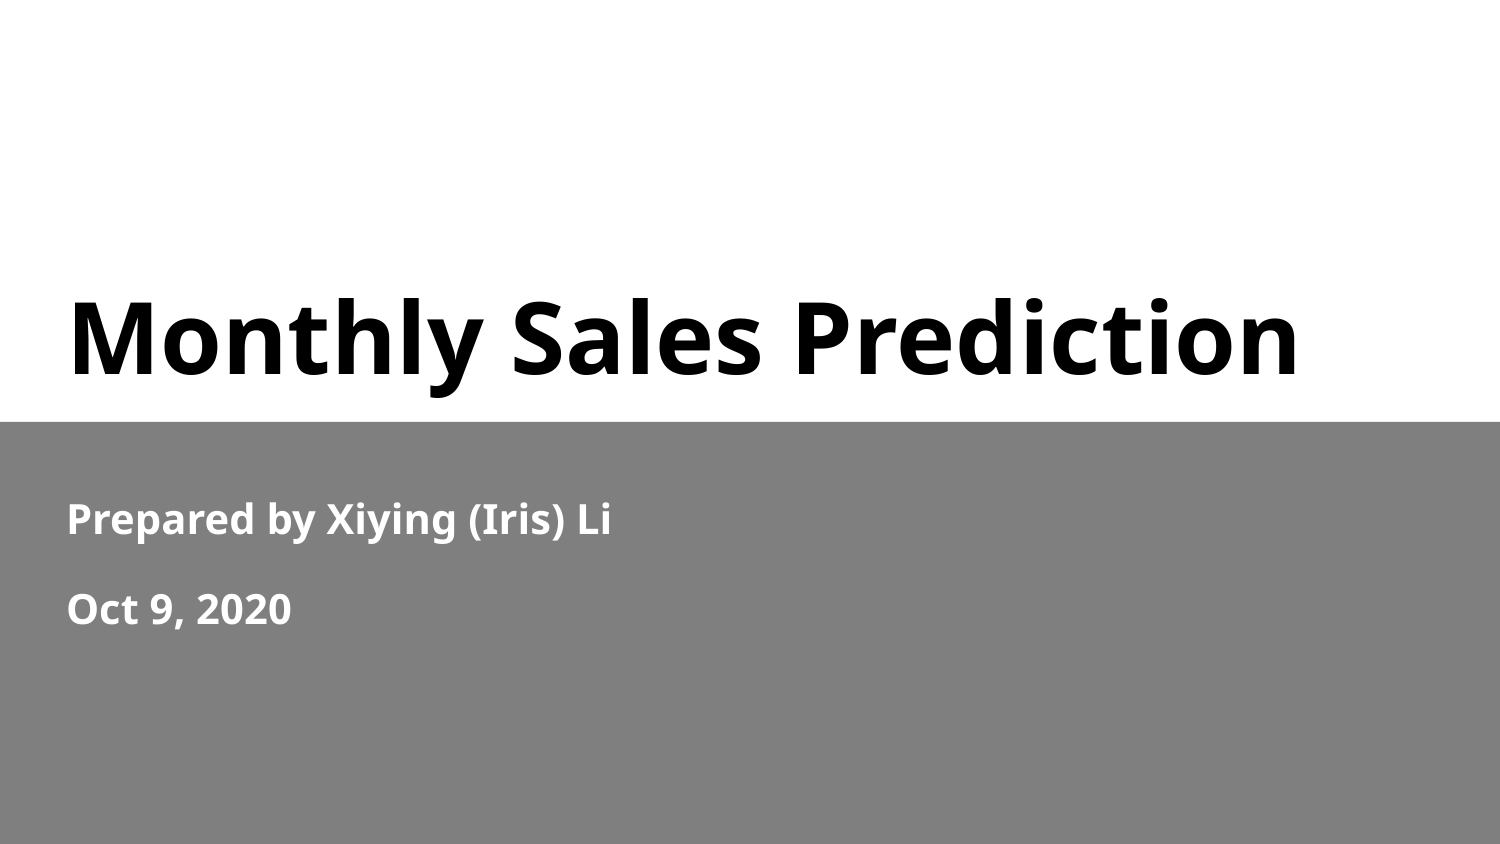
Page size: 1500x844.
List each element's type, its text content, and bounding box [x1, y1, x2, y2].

list Prepared by Xiying (Iris) Li Oct 9, 2020 [51, 469, 1449, 731]
text_box [0, 421, 1500, 844]
title Monthly Sales Prediction [51, 72, 1449, 410]
